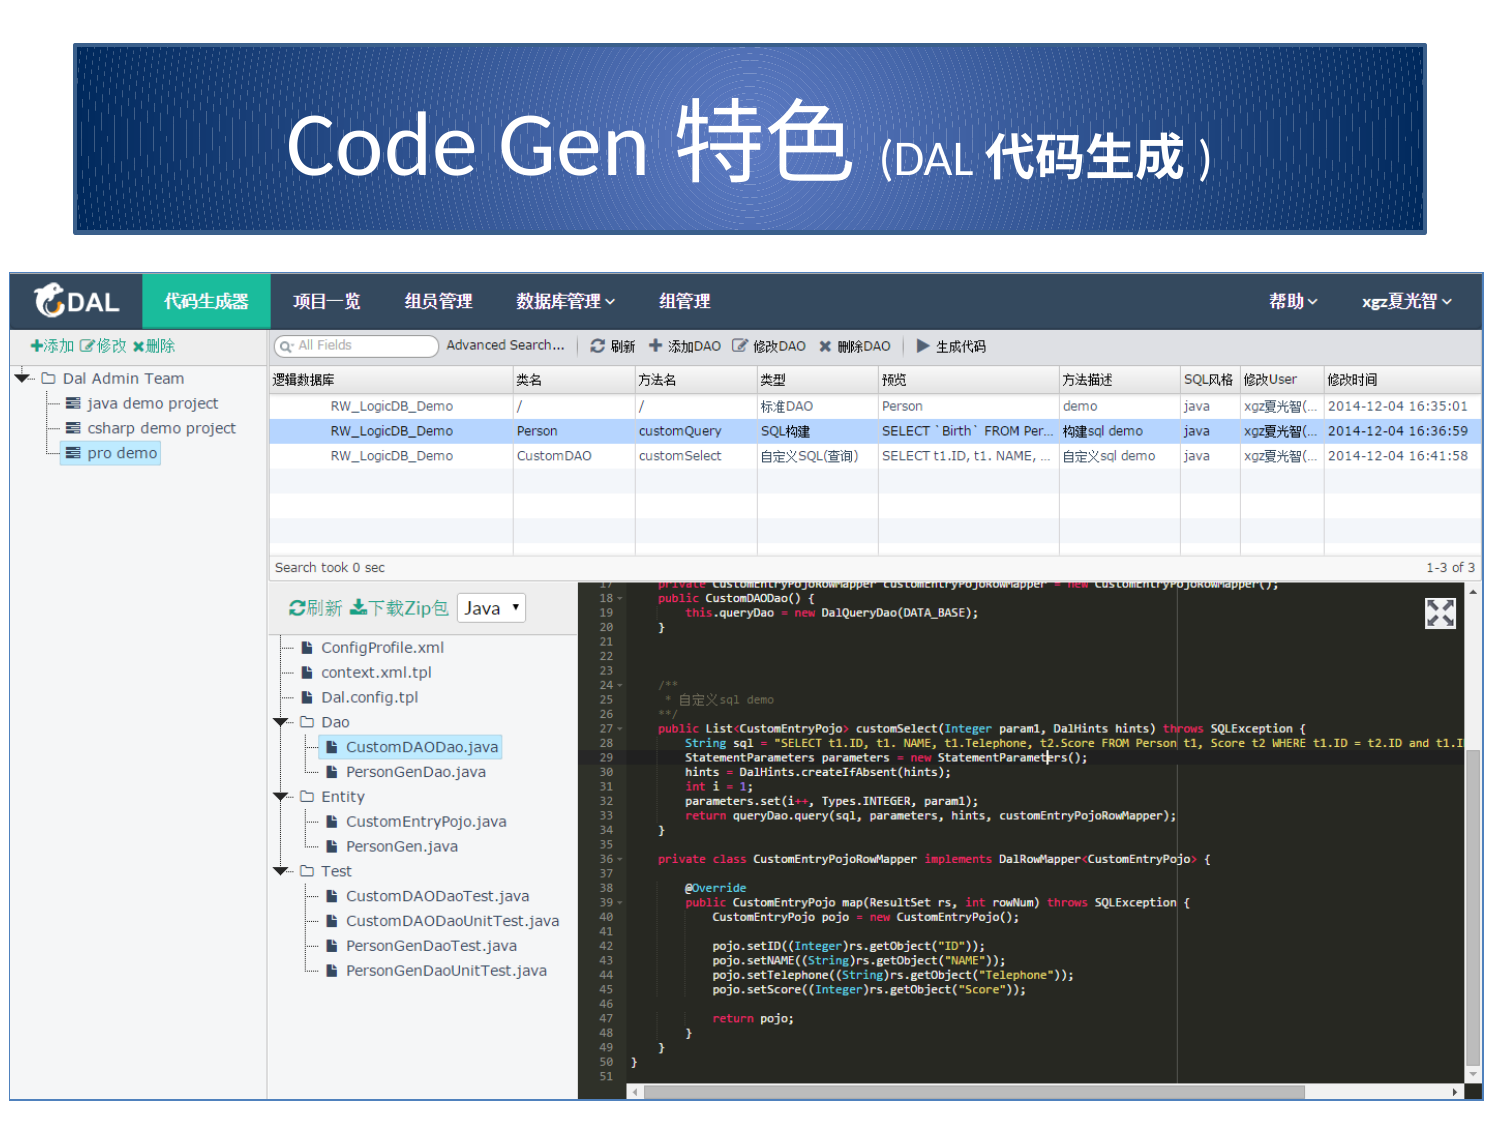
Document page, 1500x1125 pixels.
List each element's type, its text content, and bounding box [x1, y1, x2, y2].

picture [10, 273, 1483, 1100]
title Code Gen特色(DAL代码生成) [73, 43, 1427, 235]
